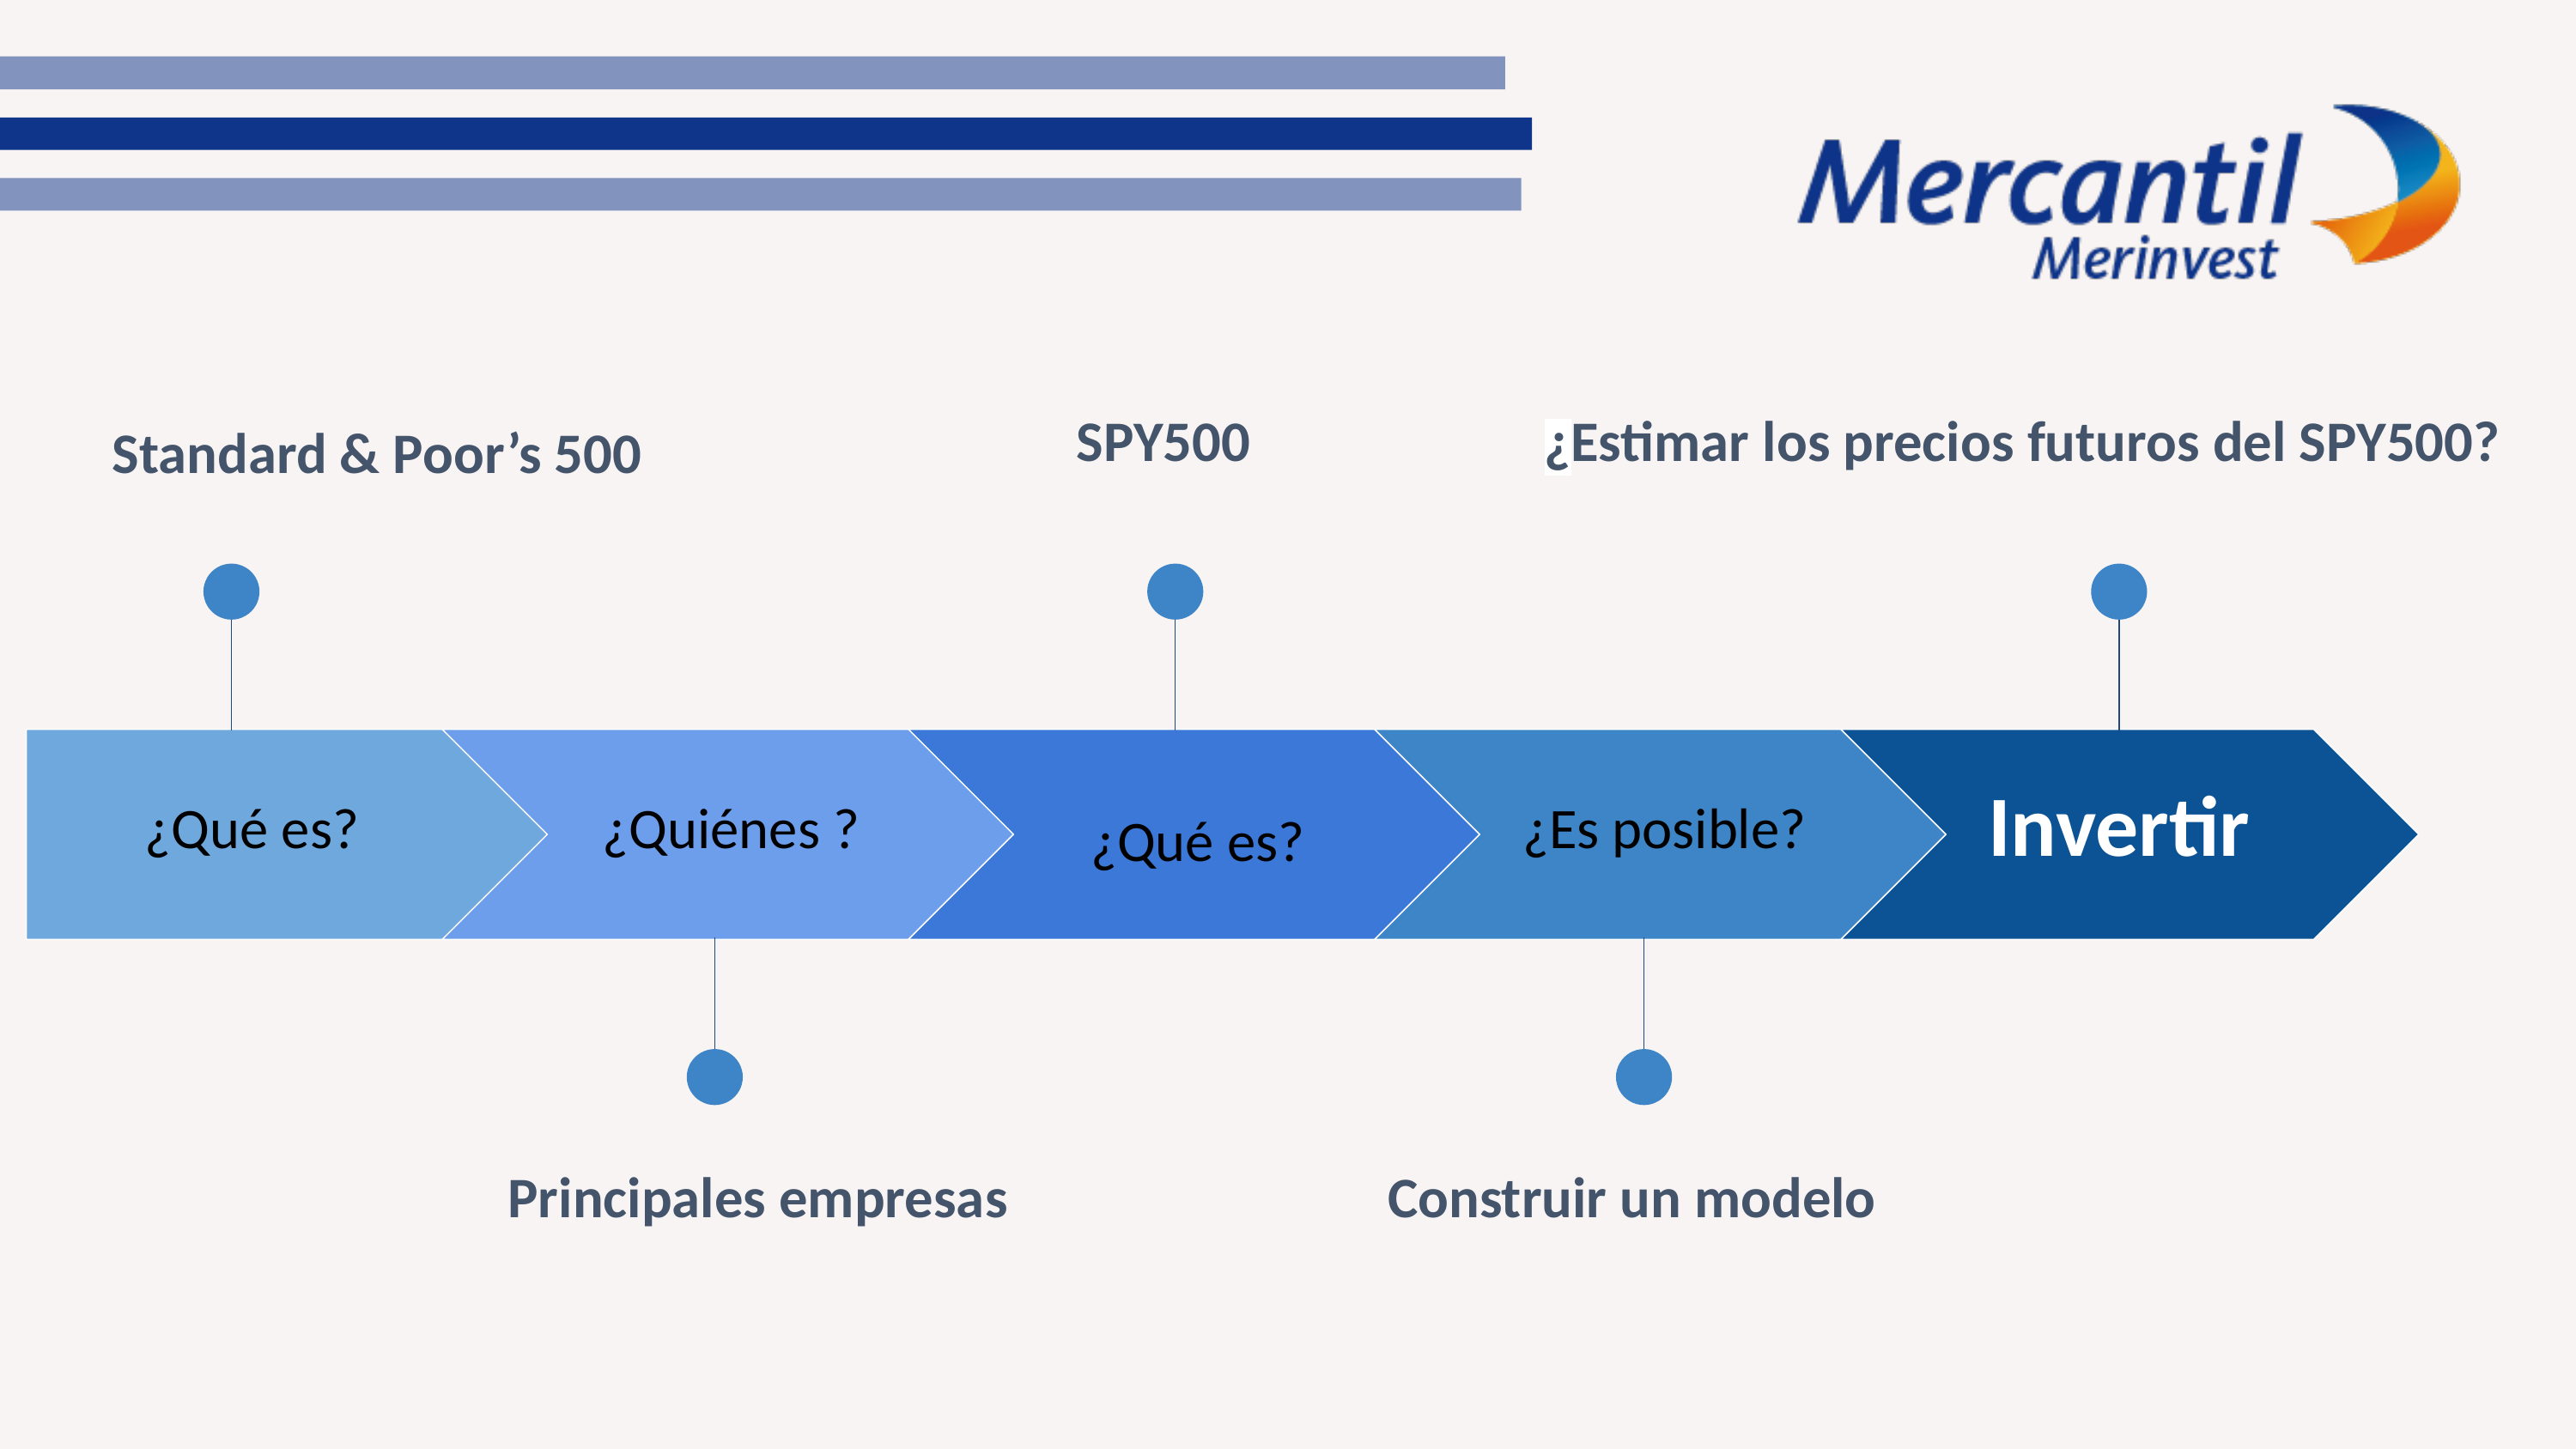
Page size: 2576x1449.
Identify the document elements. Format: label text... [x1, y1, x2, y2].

list ¿Es posible? [1479, 767, 1850, 901]
list SPY500 [847, 412, 1479, 526]
text_box [908, 729, 1479, 940]
text_box [26, 729, 545, 940]
list Invertir [1934, 767, 2305, 901]
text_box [203, 563, 260, 731]
list ¿Qué es? [1012, 780, 1383, 914]
list Principales empresas [442, 1168, 1074, 1424]
list ¿Quiénes ? [545, 767, 917, 901]
list ¿Qué es? [67, 767, 438, 901]
list Standard & Poor’s 500 [26, 412, 728, 526]
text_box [1615, 937, 1673, 1106]
list ¿Estimar los precios futuros del SPY500? [1531, 412, 2544, 513]
text_box [442, 729, 1012, 940]
text_box [1374, 729, 1934, 940]
text_box [1840, 729, 2419, 940]
list Construir un modelo [1374, 1168, 2007, 1424]
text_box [2090, 563, 2148, 731]
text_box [0, 58, 1673, 209]
picture [1716, 22, 2543, 362]
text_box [686, 937, 744, 1106]
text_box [1146, 563, 1204, 731]
